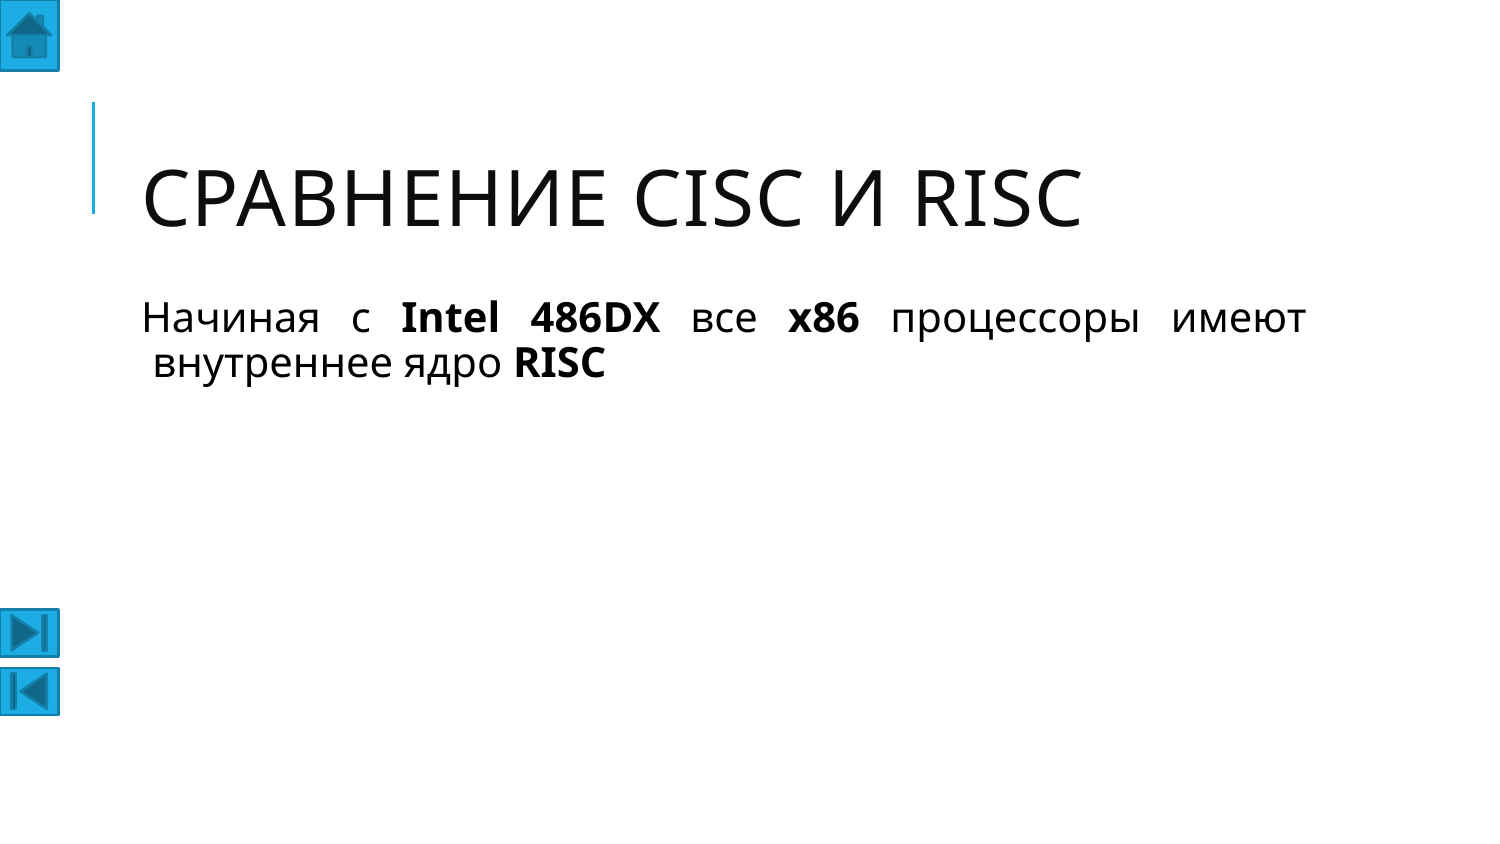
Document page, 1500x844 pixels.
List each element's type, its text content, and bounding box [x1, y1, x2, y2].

list Начиная с Intel 486DX все x86 процессоры имеют внутреннее ядро RISC [126, 281, 1322, 777]
text_box [0, 608, 60, 658]
title Сравнение CISC и RISC [126, 71, 1322, 257]
text_box [0, 667, 60, 716]
text_box [0, 0, 60, 72]
